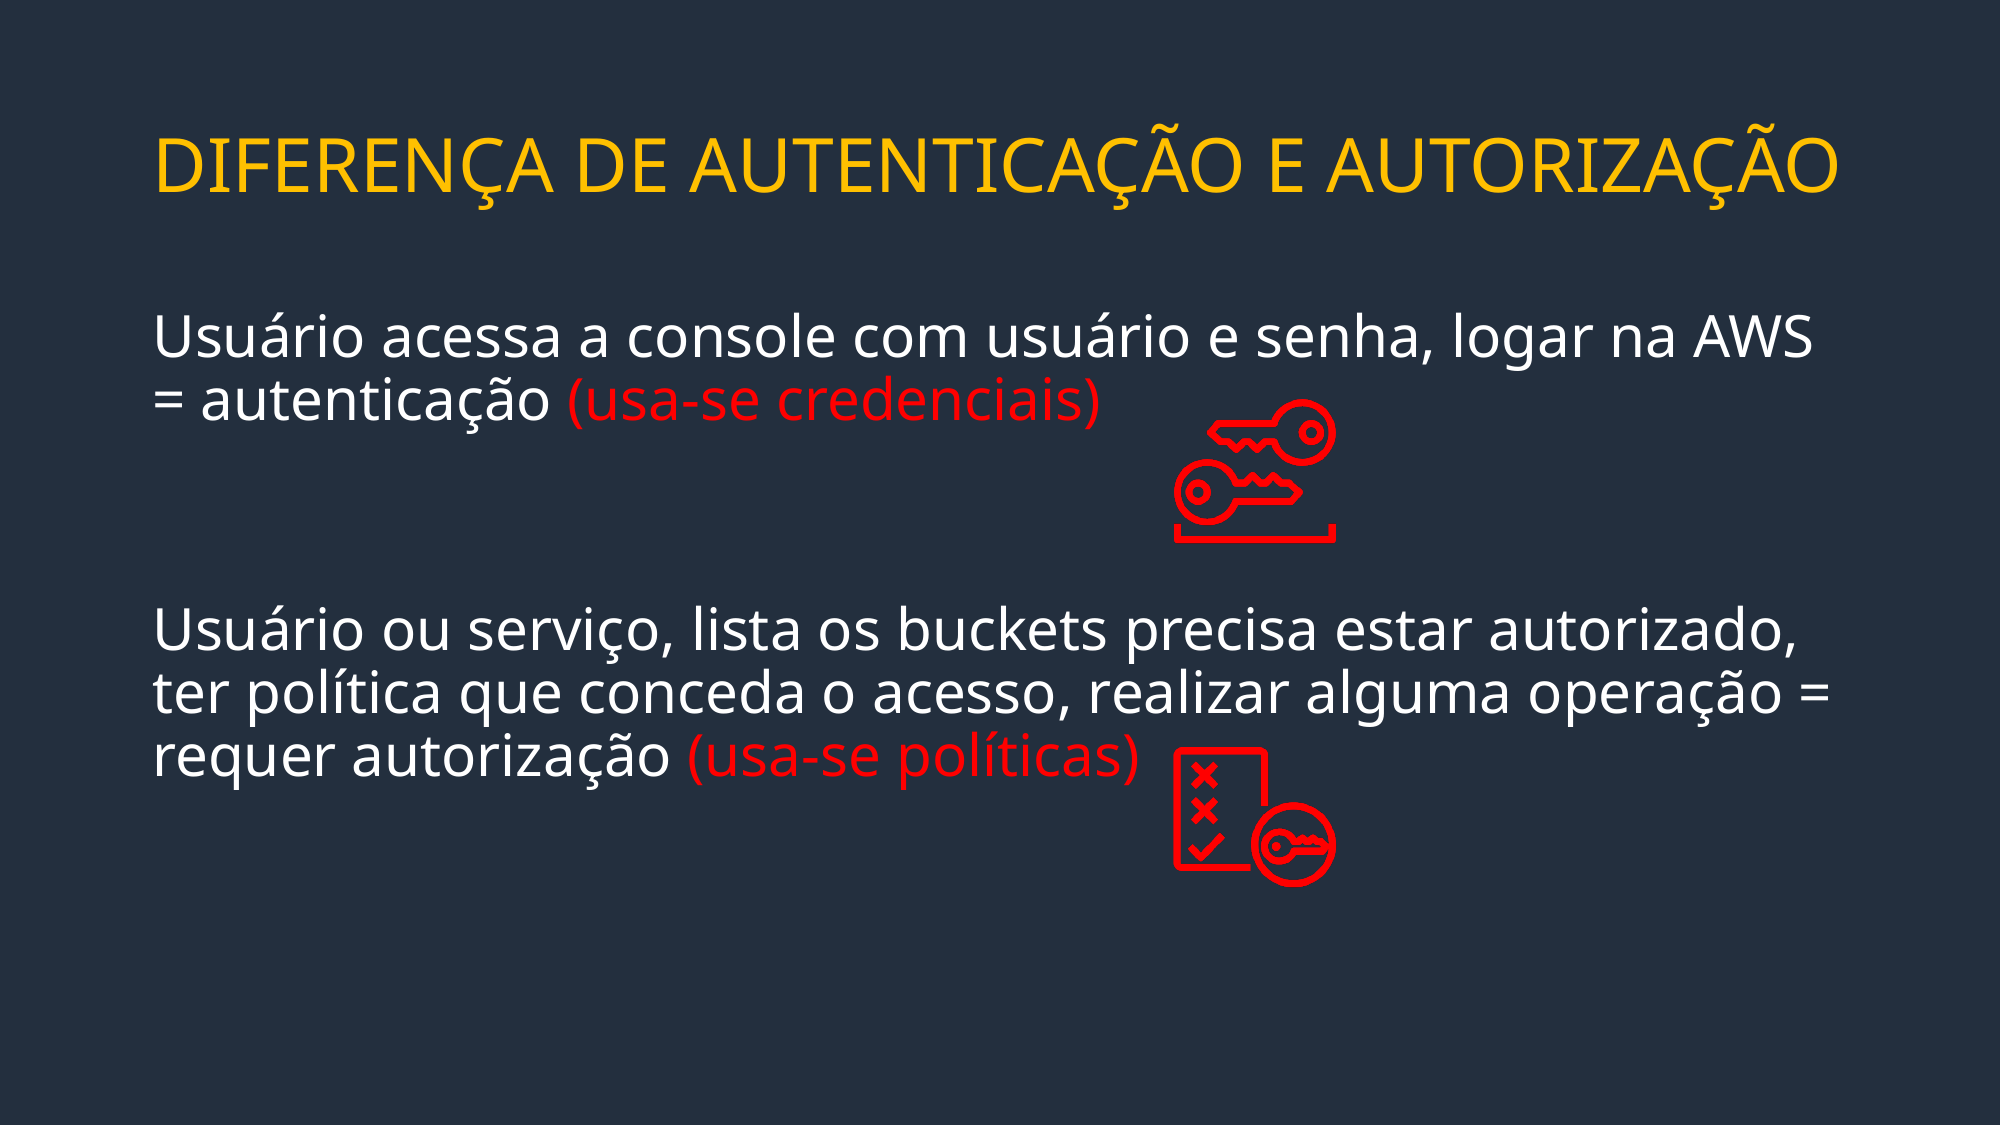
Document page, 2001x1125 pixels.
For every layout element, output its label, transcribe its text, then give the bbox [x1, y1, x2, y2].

list Usuário acessa a console com usuário e senha, logar na AWS = autenticação (usa-se credenciais) Usuário ou serviço, lista os buckets precisa estar autorizado, ter política que conceda o acesso, realizar alguma operação = requer autorização (usa-se políticas) [137, 299, 1863, 1014]
picture [1151, 725, 1356, 907]
picture [1151, 376, 1356, 563]
title DIFERENÇA DE AUTENTICAÇÃO E AUTORIZAÇÃO [137, 59, 1962, 278]
